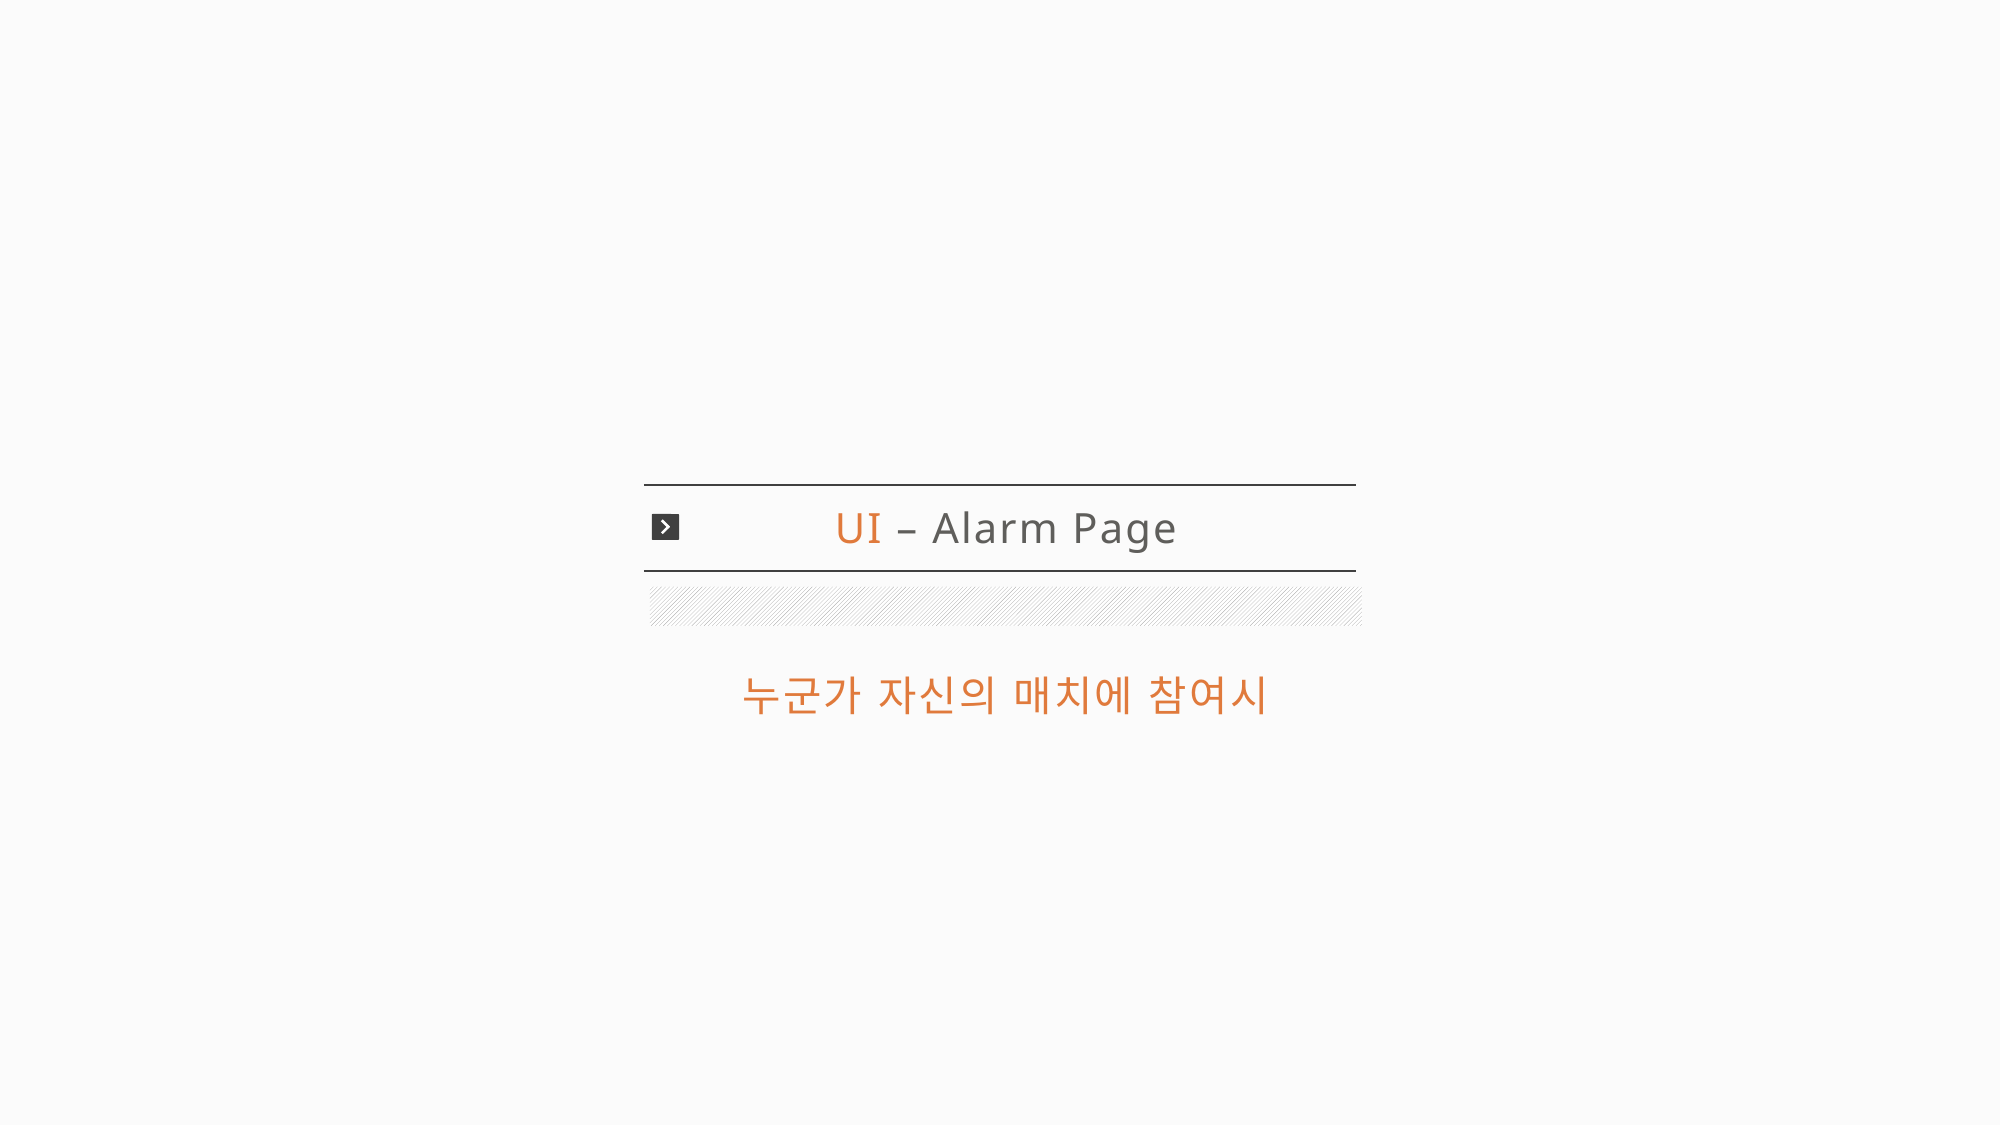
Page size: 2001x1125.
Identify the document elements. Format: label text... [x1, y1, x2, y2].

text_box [651, 513, 680, 540]
text_box [649, 586, 1363, 627]
text_box 누군가 자신의 매치에 참여시 [727, 662, 1284, 728]
text_box UI – Alarm Page [819, 494, 1192, 560]
